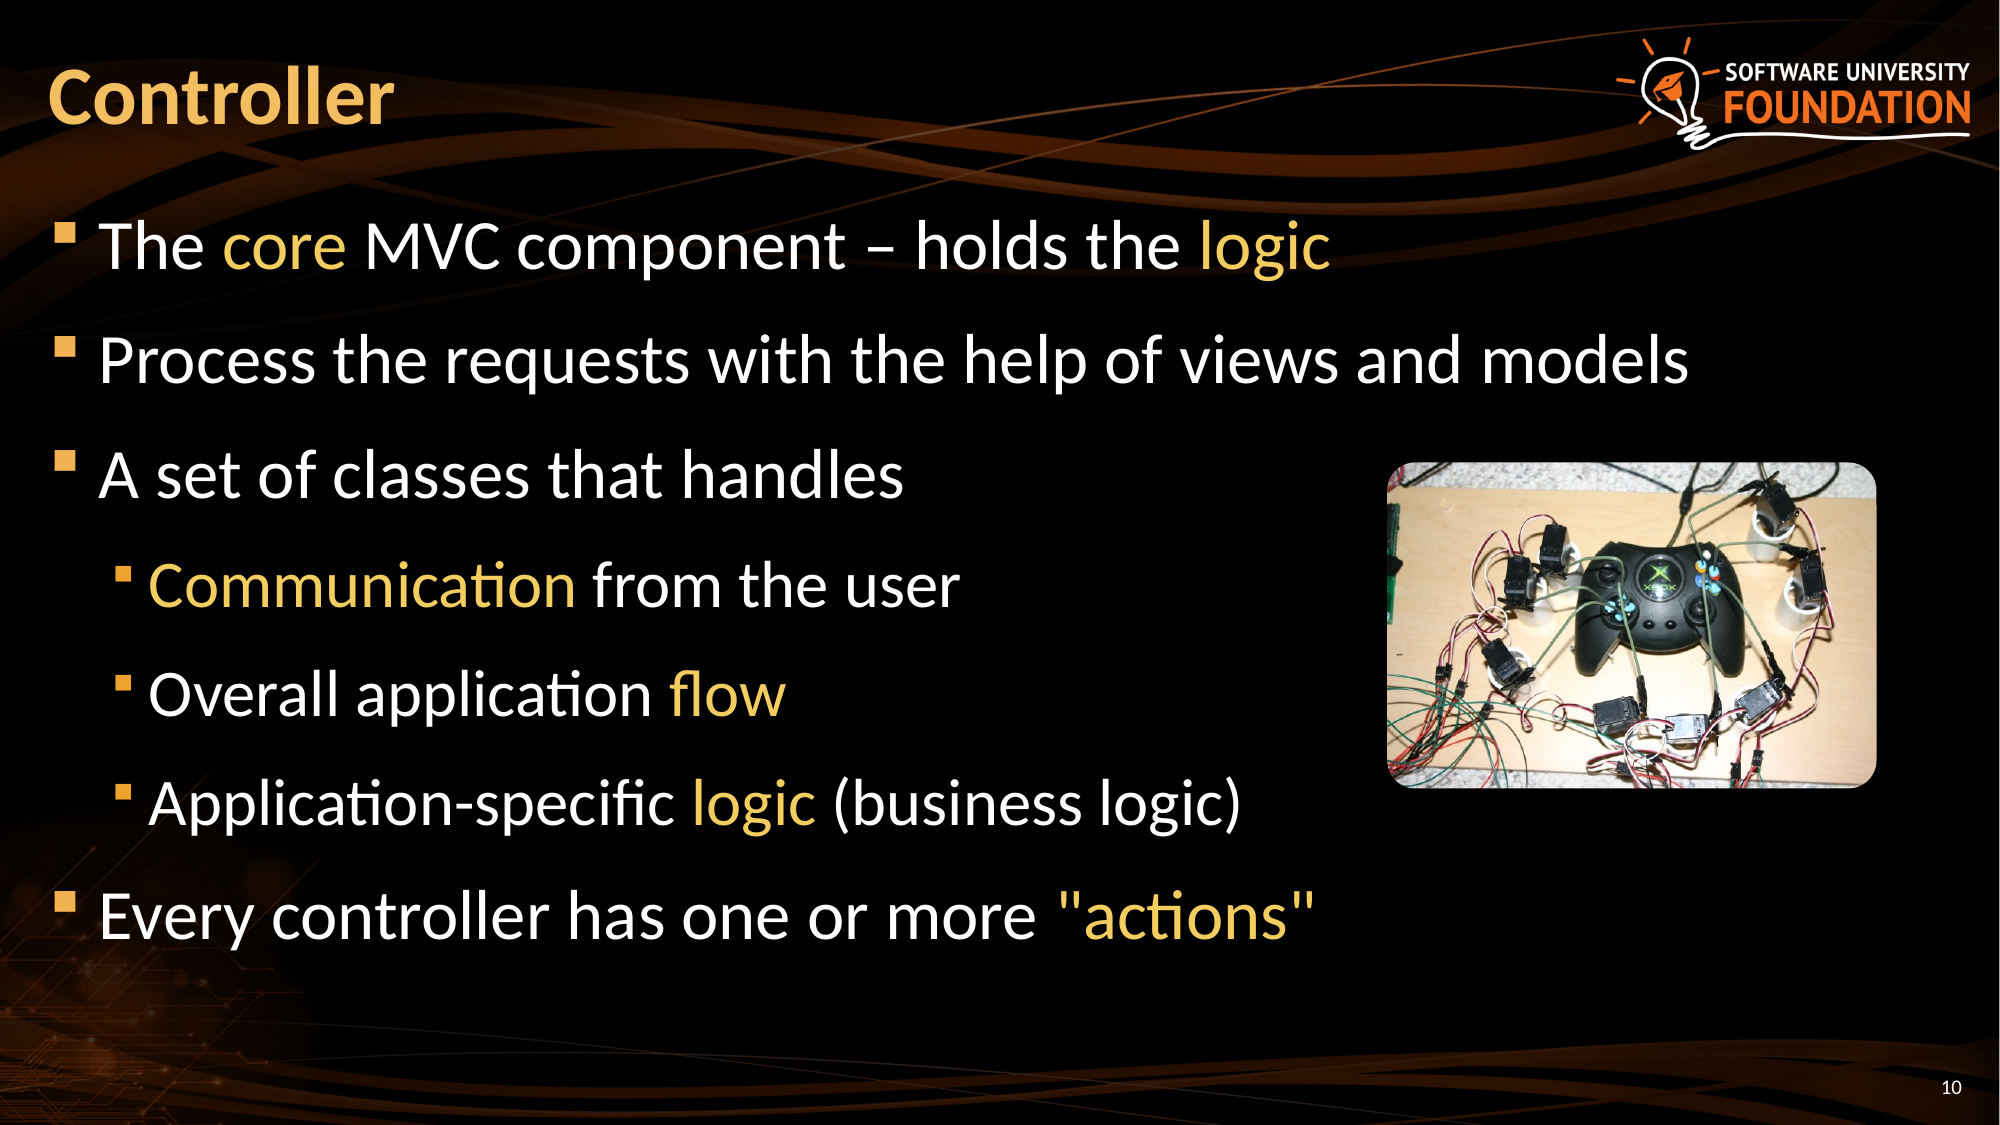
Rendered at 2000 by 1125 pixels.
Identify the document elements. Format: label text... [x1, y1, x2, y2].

picture [0, 0, 2000, 1125]
title Controller [30, 6, 1602, 189]
list The core MVC component – holds the logic Process the requests with the help of views and models A set of classes that handles Communication from the user Overall application flow Application-specific logic (business logic) Every controller has one or more "actions" [31, 188, 1968, 1103]
